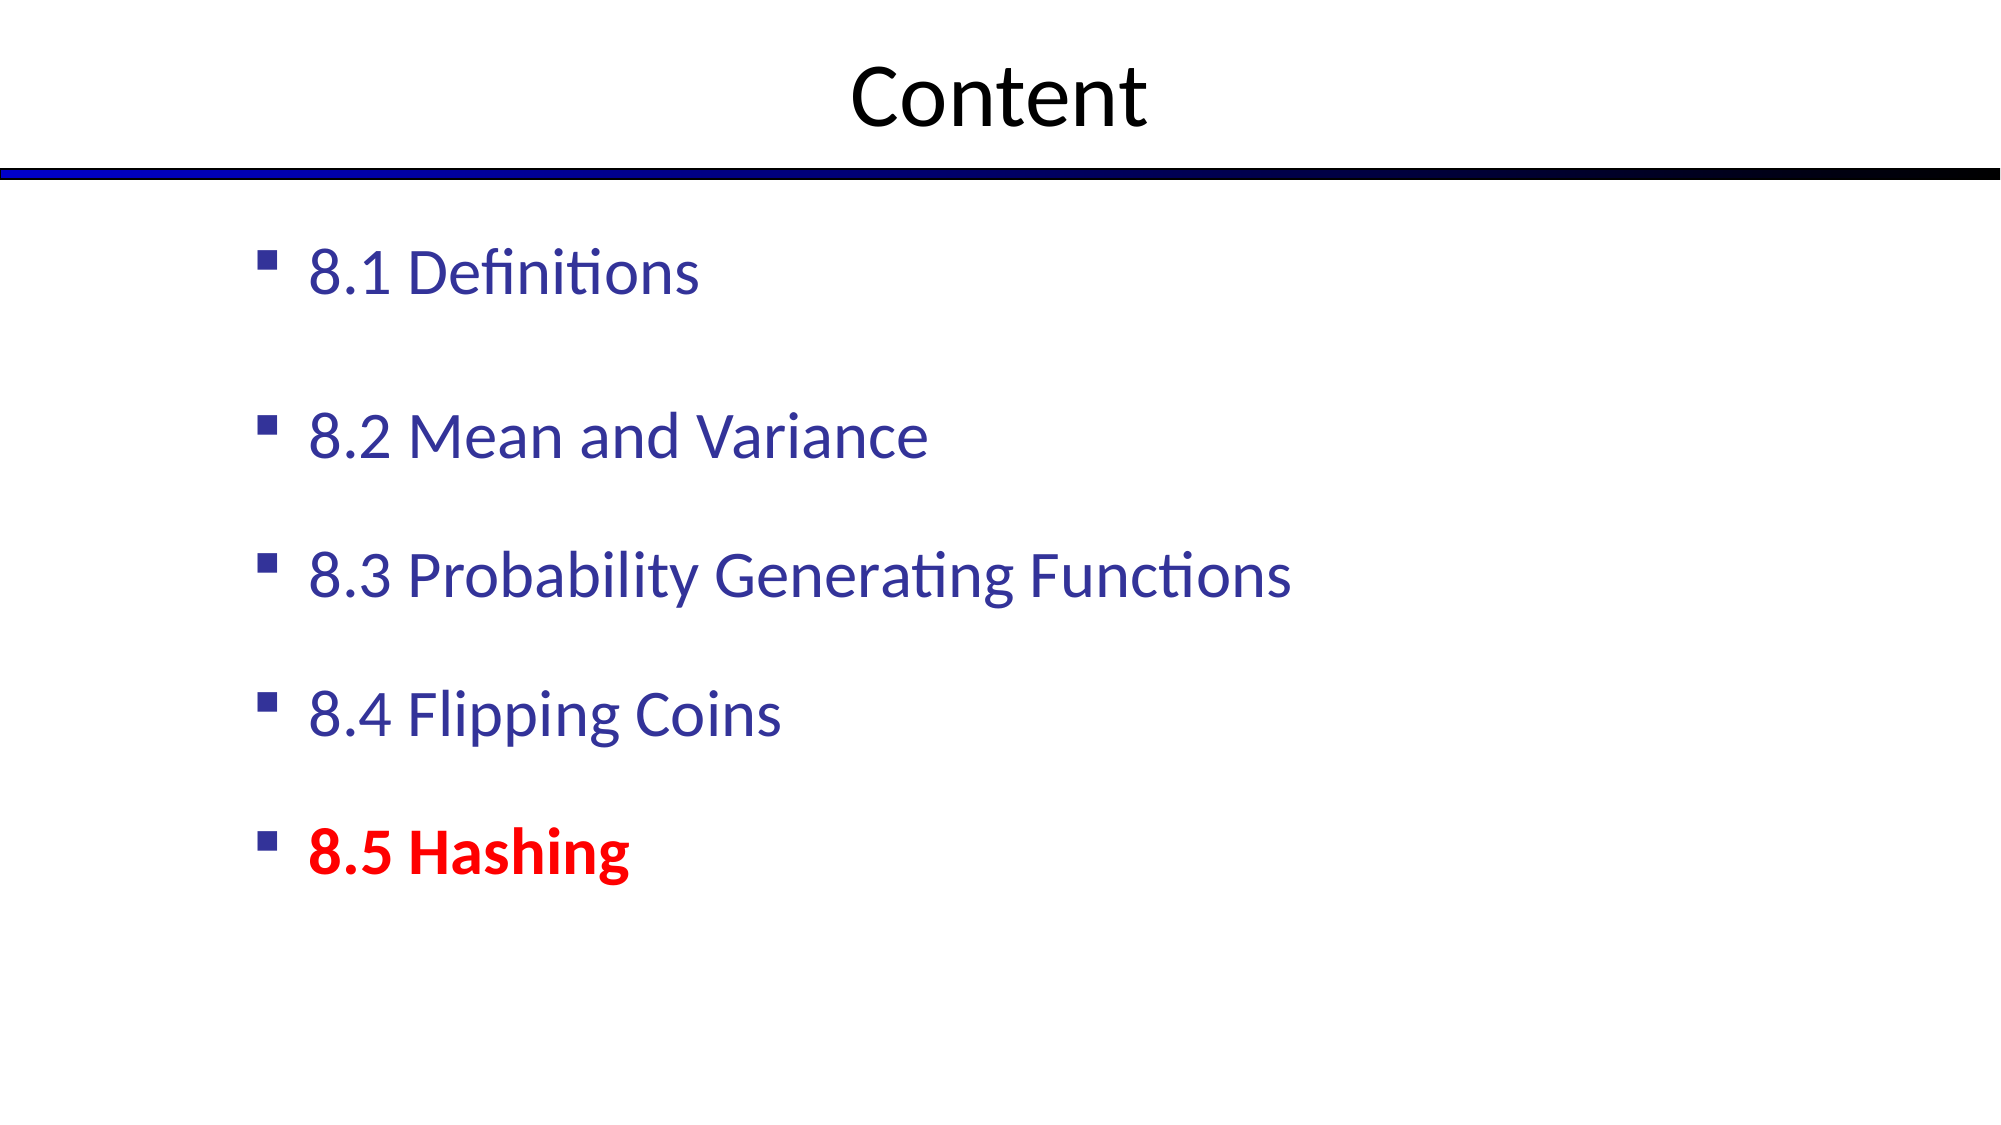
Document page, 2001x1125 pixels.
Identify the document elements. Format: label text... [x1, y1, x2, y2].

title Content [0, 0, 2000, 184]
list 8.1 Definitions 8.2 Mean and Variance 8.3 Probability Generating Functions 8.4 Flipping Coins 8.5 Hashing [237, 228, 1934, 1006]
